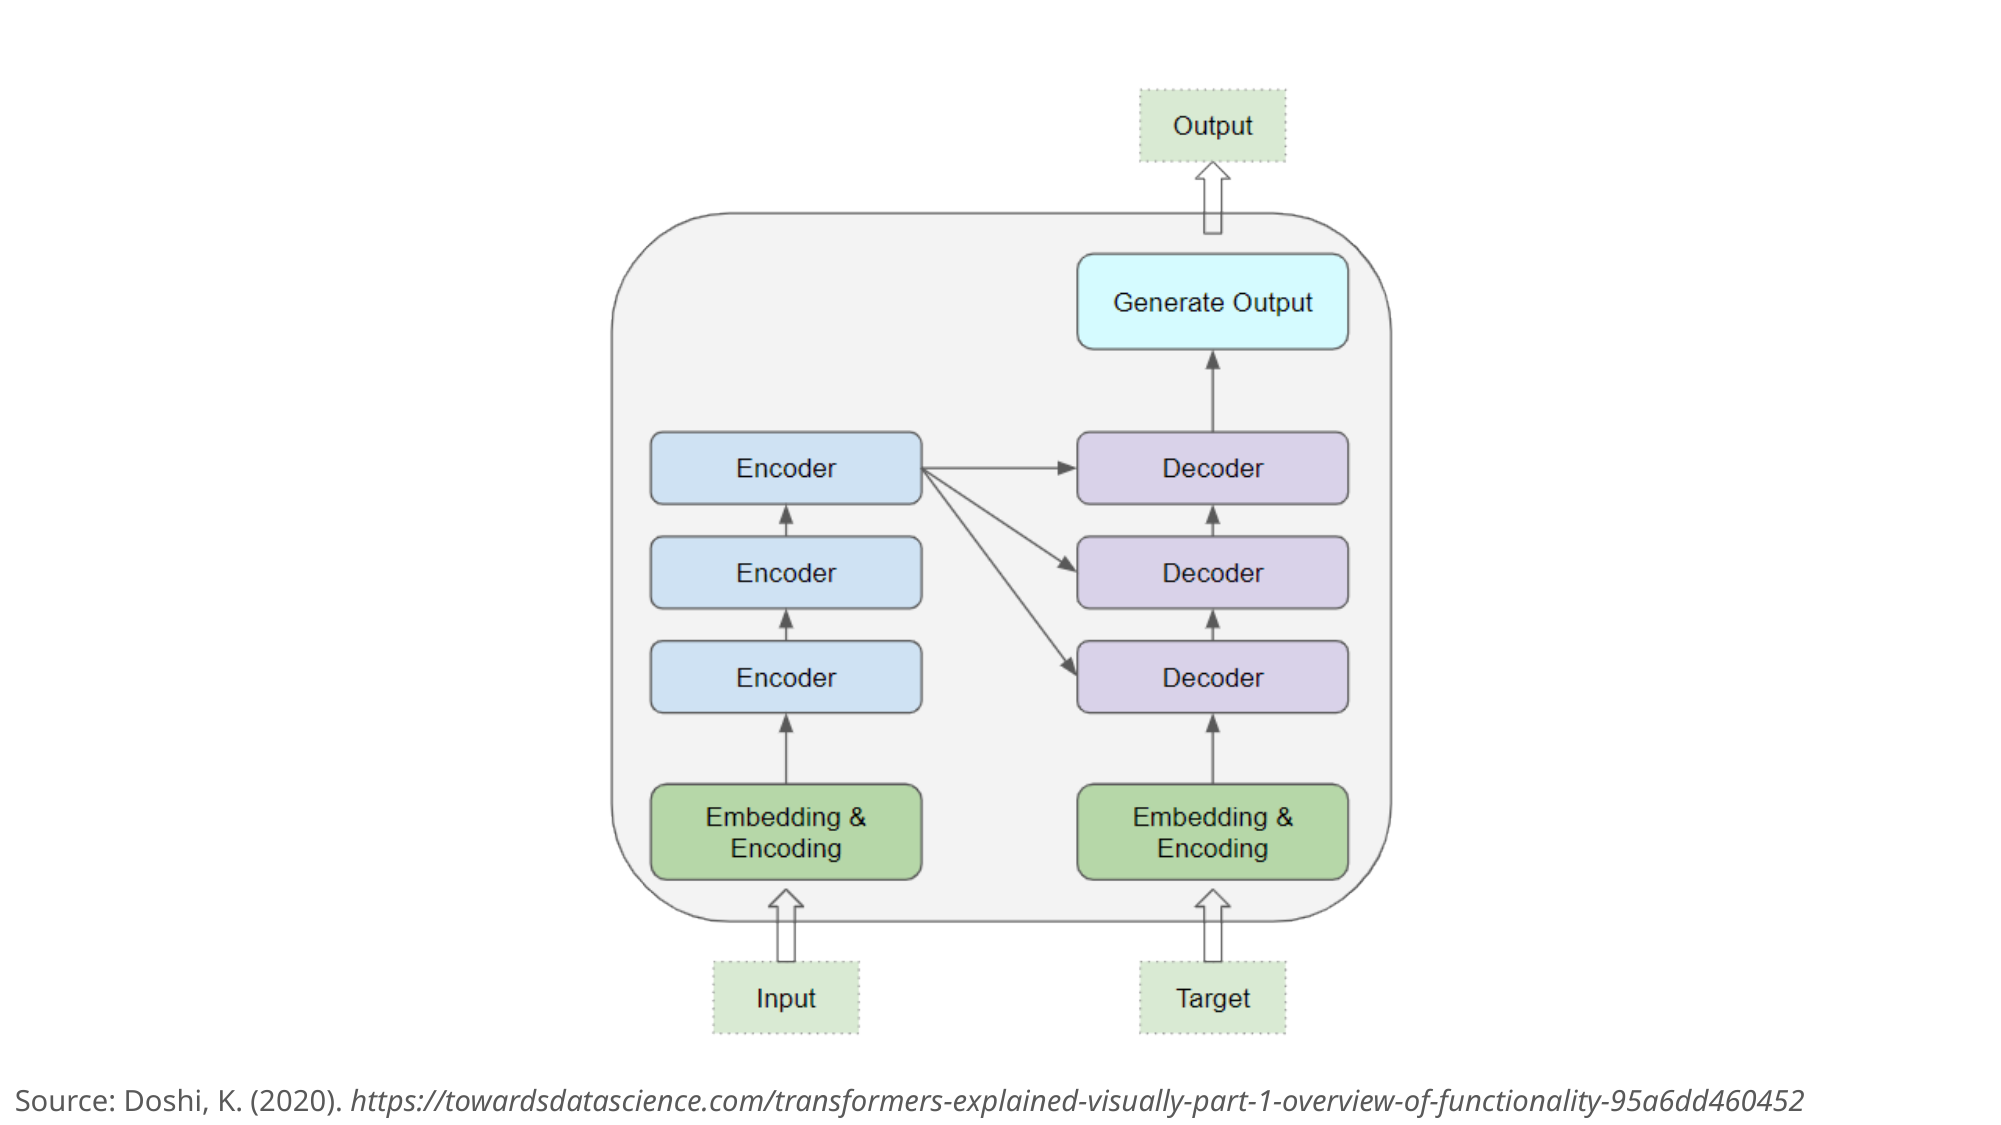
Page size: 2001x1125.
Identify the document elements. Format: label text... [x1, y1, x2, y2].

text_box Source: Doshi, K. (2020). https://towardsdatascience.com/transformers-explained-visually-part-1-overview-of-functionality-95a6dd460452 [0, 1074, 2000, 1125]
picture [593, 85, 1407, 1039]
